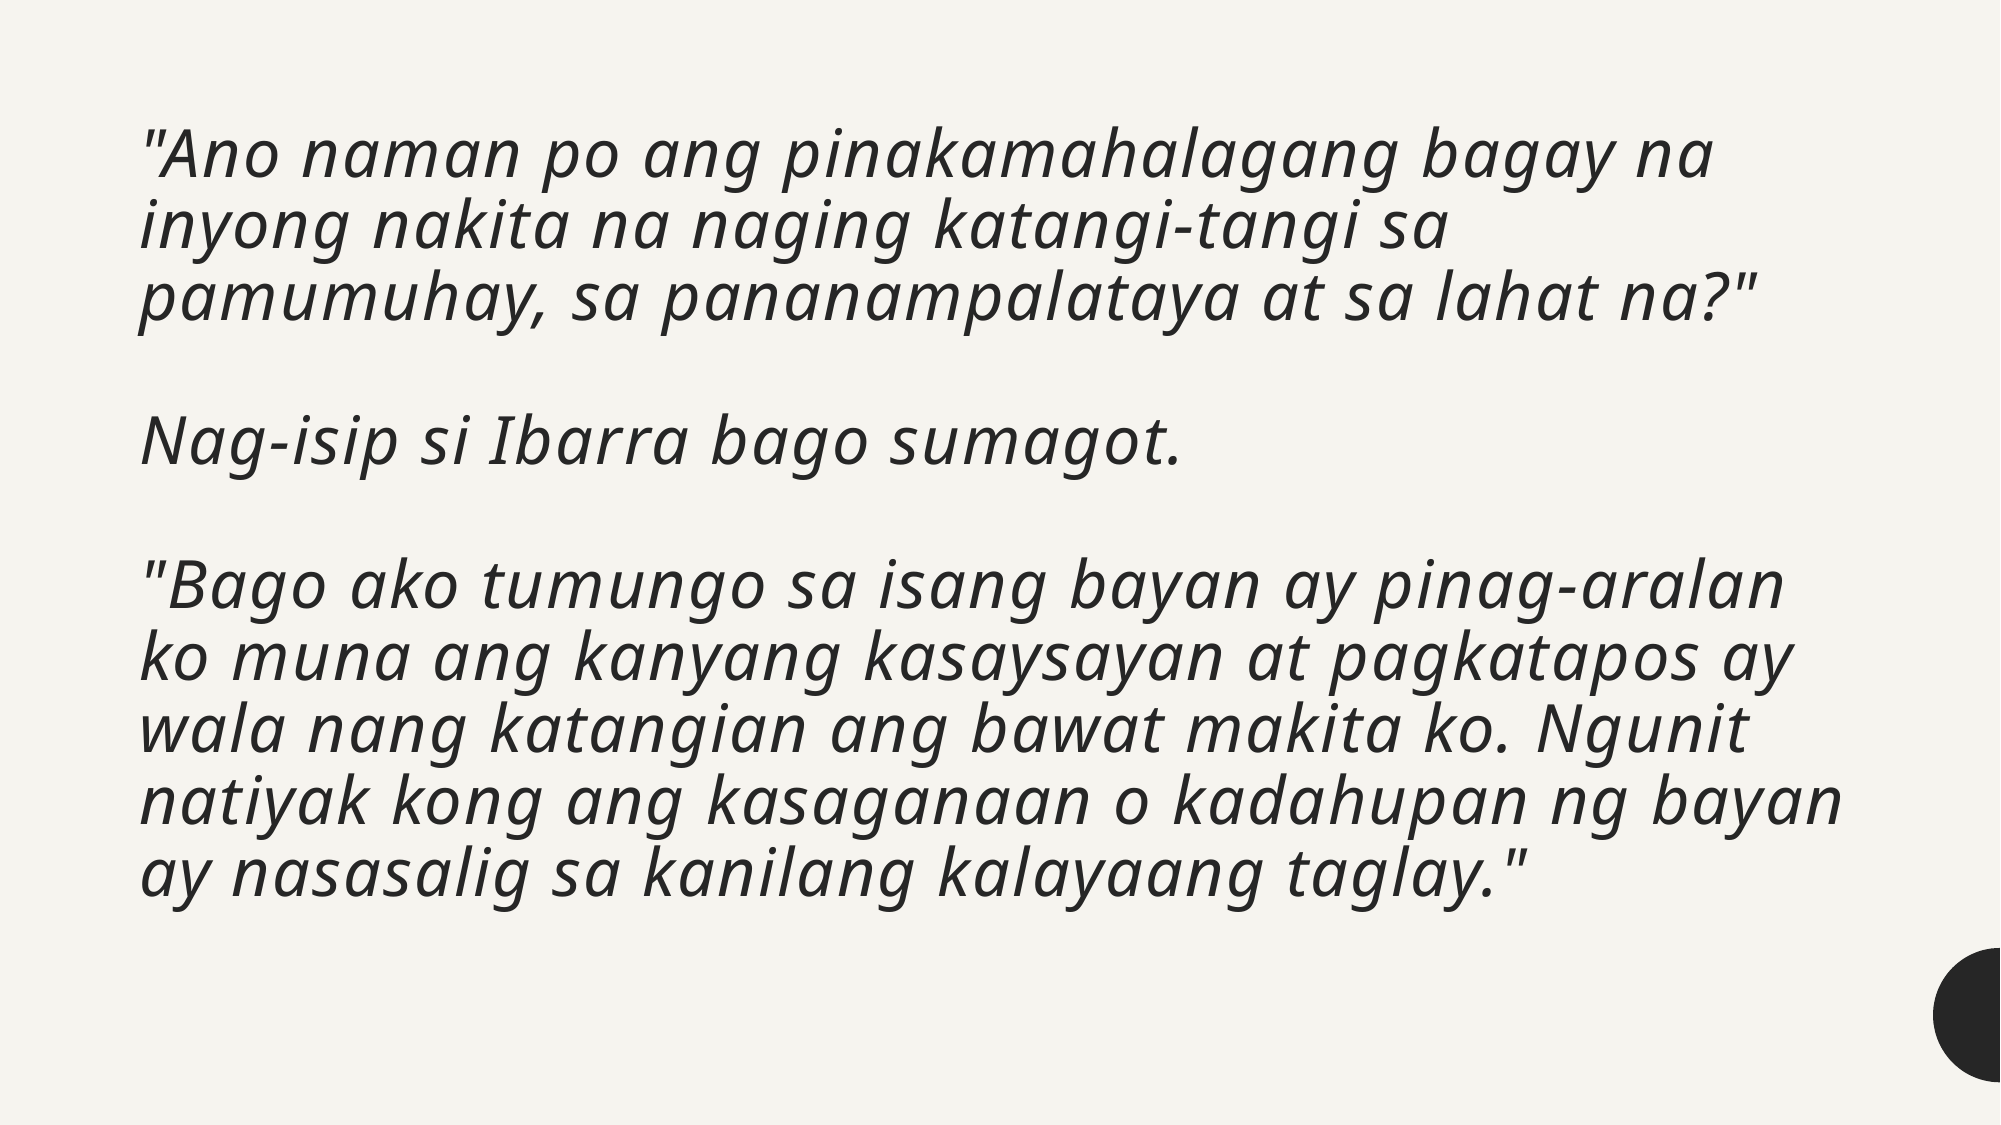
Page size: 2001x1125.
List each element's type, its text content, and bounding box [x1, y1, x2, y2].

text_box "Ano naman po ang pinakamahalagang bagay na inyong nakita na naging katangi-tangi sa pamumuhay, sa pananampalataya at sa lahat na?" Nag-isip si Ibarra bago sumagot. "Bago ako tumungo sa isang bayan ay pinag-aralan ko muna ang kanyang kasaysayan at pagkatapos ay wala nang katangian ang bawat makita ko. Ngunit natiyak kong ang kasaganaan o kadahupan ng bayan ay nasasalig sa kanilang kalayaang taglay." [124, 111, 1874, 1012]
